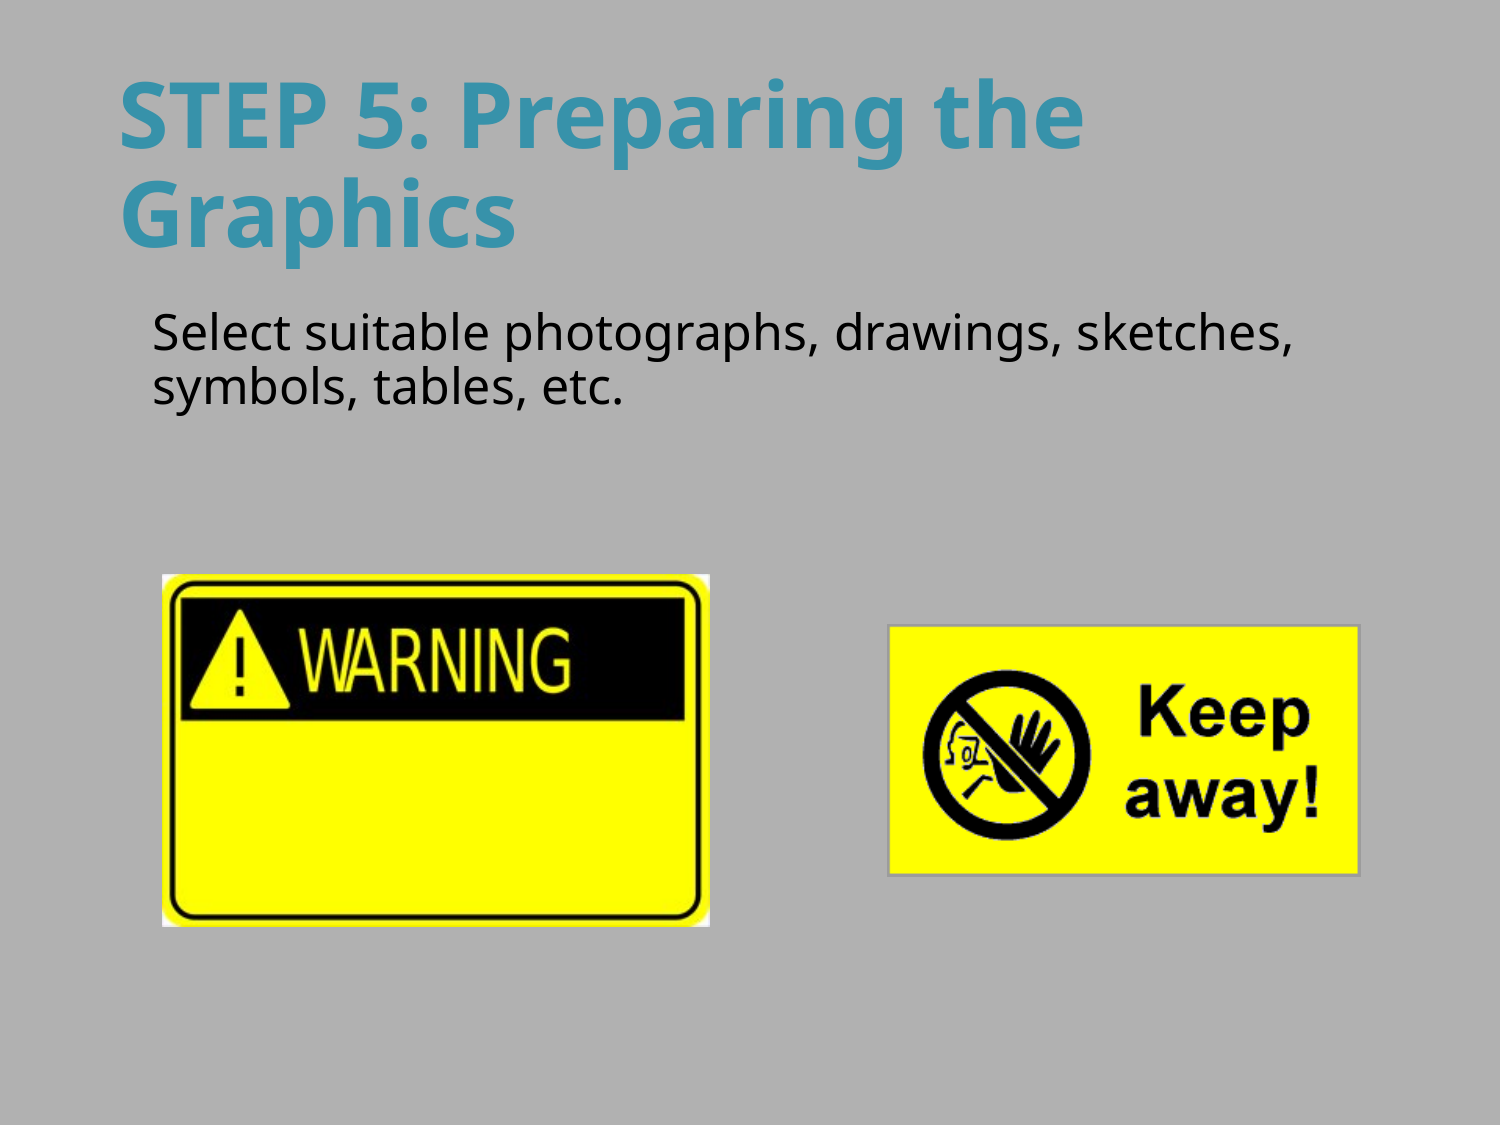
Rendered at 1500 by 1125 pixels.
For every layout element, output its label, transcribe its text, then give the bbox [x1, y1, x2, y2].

title STEP 5: Preparing the Graphics [103, 59, 1397, 278]
picture [887, 624, 1362, 877]
picture [162, 574, 710, 927]
list Select suitable photographs, drawings, sketches, symbols, tables, etc. [137, 299, 1397, 1014]
